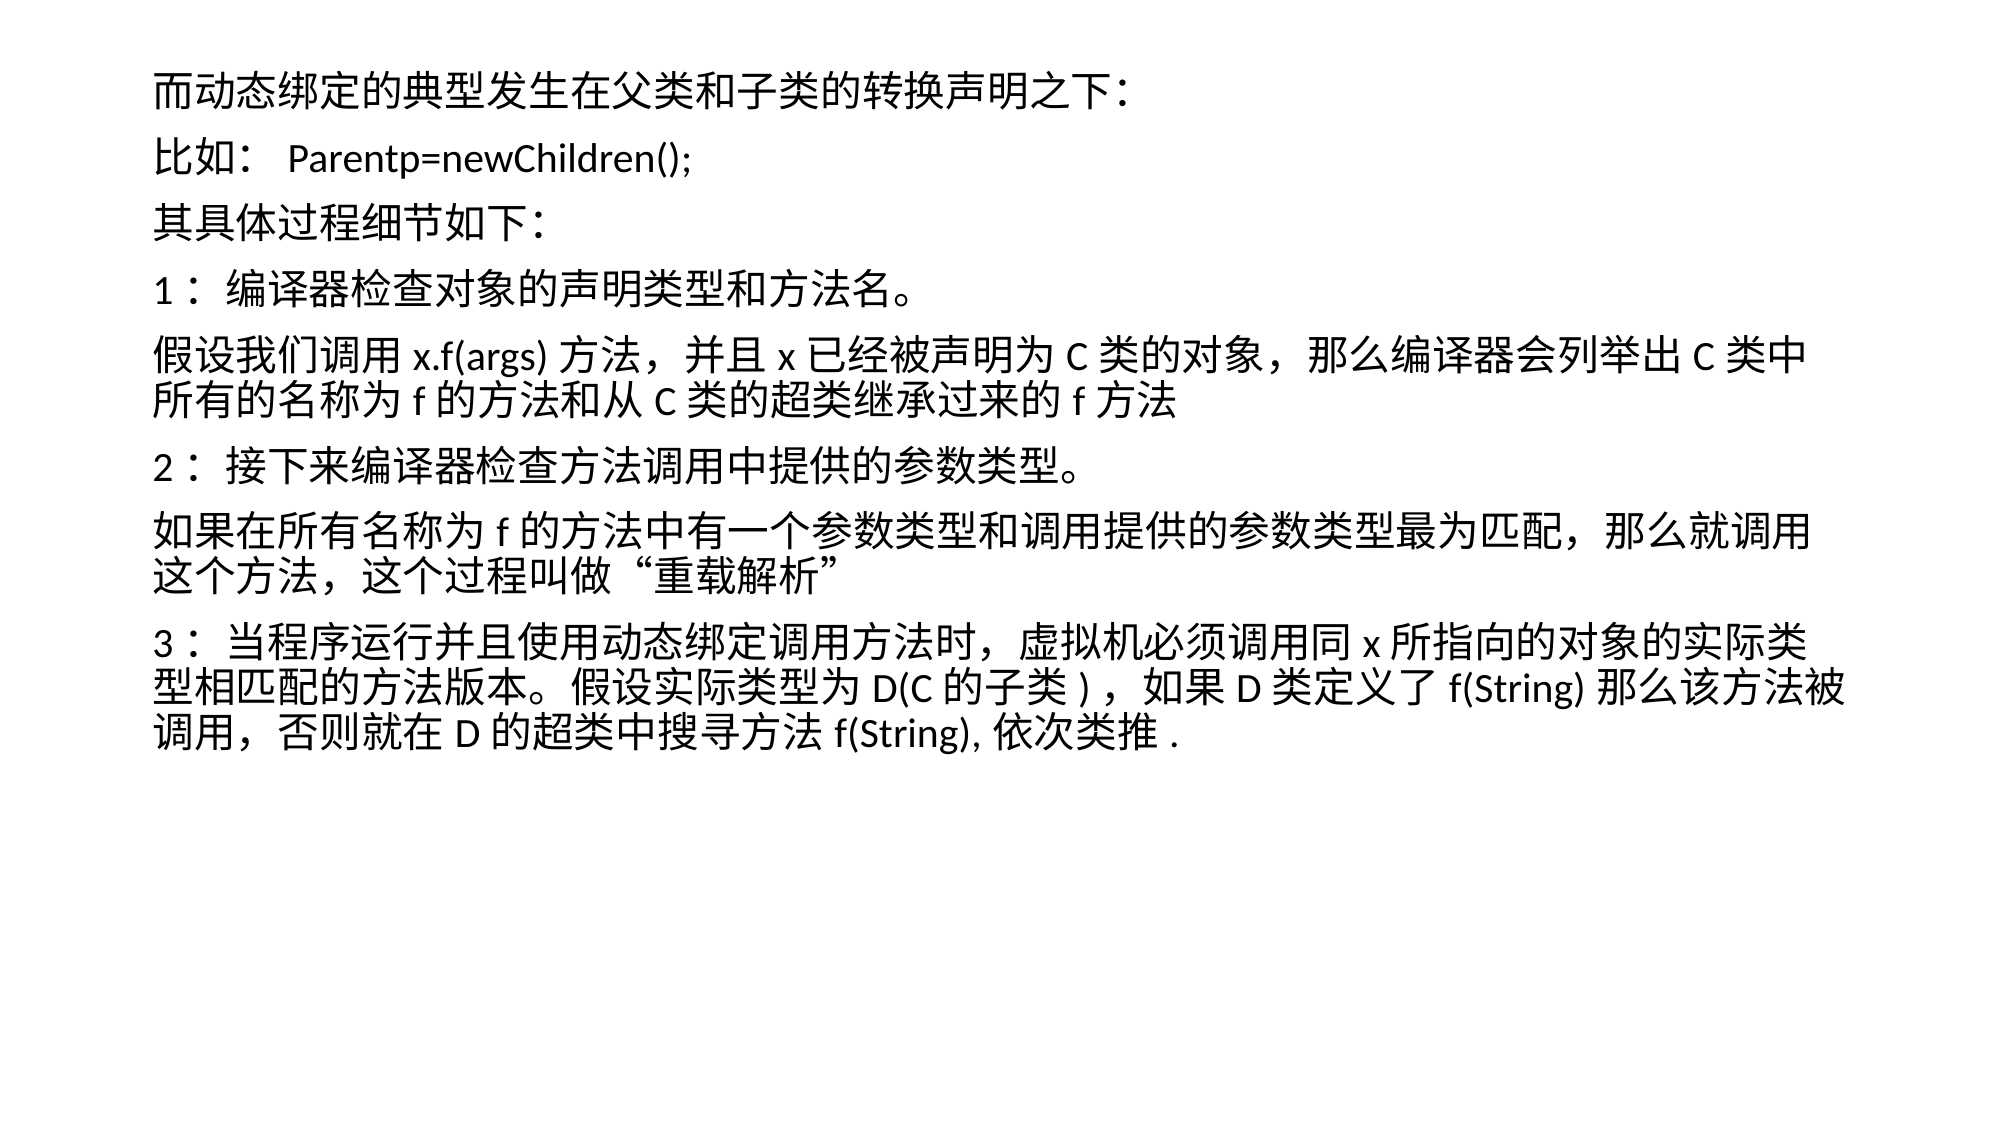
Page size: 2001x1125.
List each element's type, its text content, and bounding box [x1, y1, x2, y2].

list 而动态绑定的典型发生在父类和子类的转换声明之下： 比如：Parentp=newChildren(); 其具体过程细节如下： 1：编译器检查对象的声明类型和方法名。 假设我们调用x.f(args)方法，并且x已经被声明为C类的对象，那么编译器会列举出C类中所有的名称为f的方法和从C类的超类继承过来的f方法 2：接下来编译器检查方法调用中提供的参数类型。 如果在所有名称为f的方法中有一个参数类型和调用提供的参数类型最为匹配，那么就调用这个方法，这个过程叫做“重载解析” 3：当程序运行并且使用动态绑定调用方法时，虚拟机必须调用同x所指向的对象的实际类型相匹配的方法版本。假设实际类型为D(C的子类)，如果D类定义了f(String)那么该方法被调用，否则就在D的超类中搜寻方法f(String),依次类推. [137, 63, 1863, 1014]
